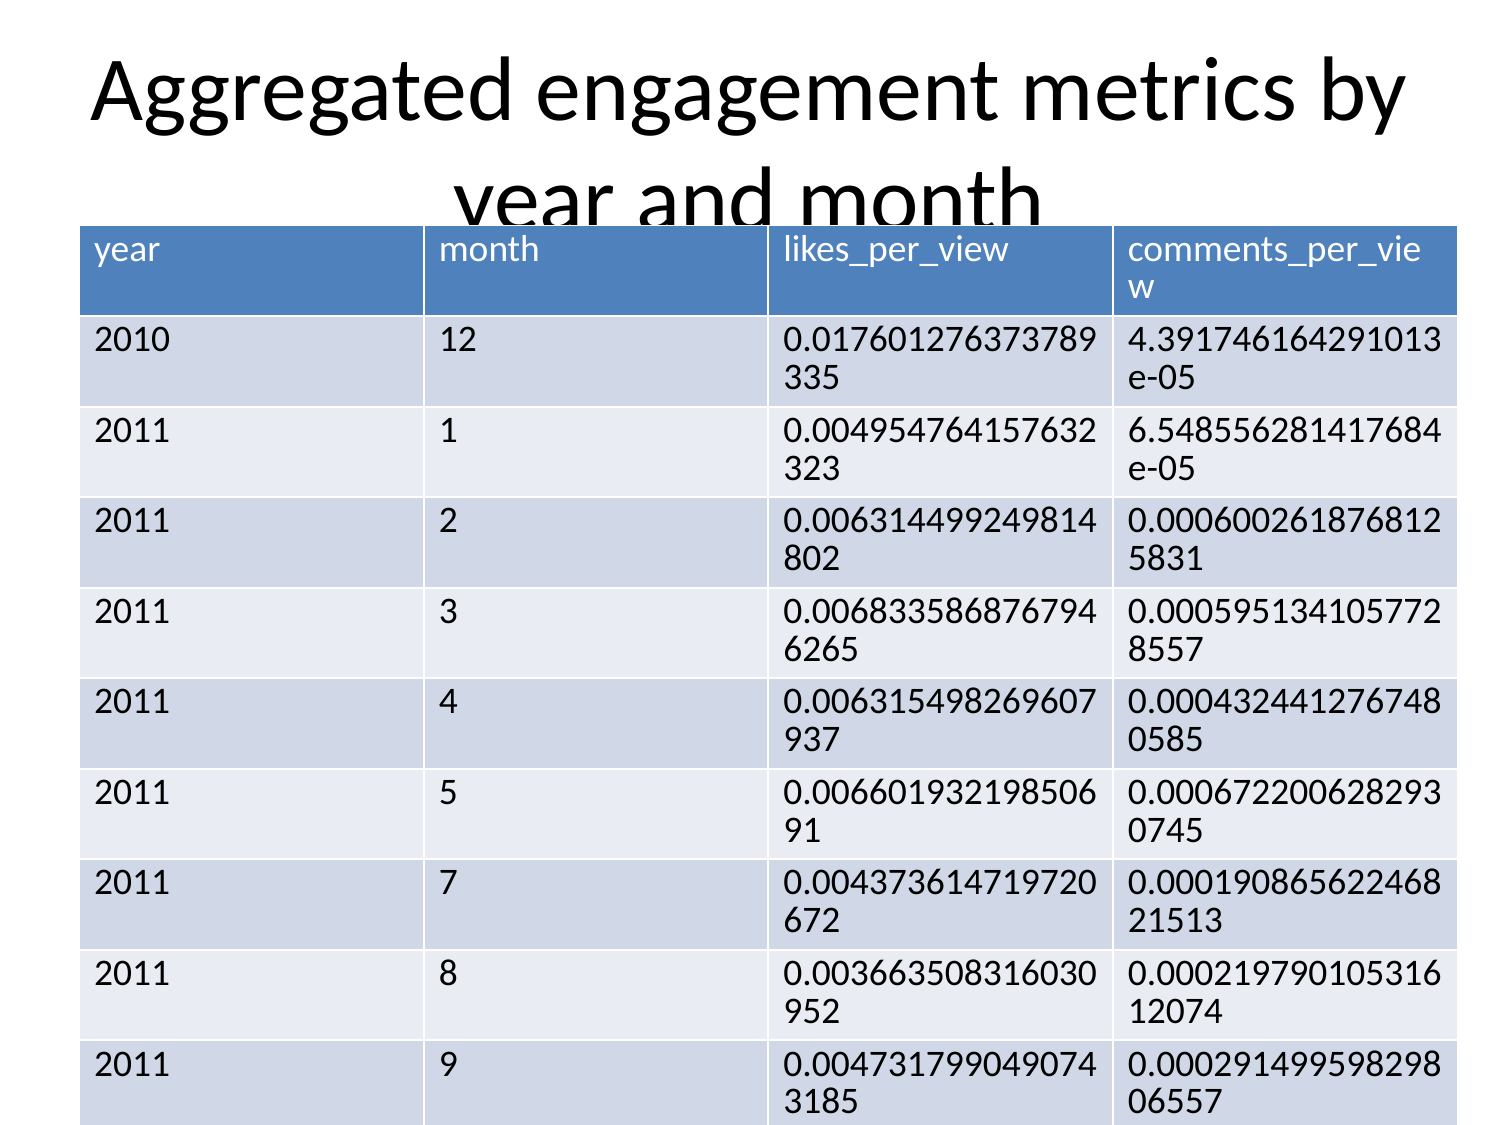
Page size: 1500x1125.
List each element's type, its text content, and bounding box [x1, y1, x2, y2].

table_cell 0.003663508316030952 [769, 951, 1112, 1039]
table_cell 2011 [80, 770, 423, 858]
table_cell 2011 [80, 679, 423, 768]
table_cell 0.0006722006282930745 [1114, 770, 1457, 858]
table_cell 0.0047317990490743185 [769, 1041, 1112, 1125]
table_cell 8 [425, 951, 767, 1039]
table_cell 0.006314499249814802 [769, 498, 1112, 587]
table_cell 5 [425, 770, 767, 858]
table_cell 0.00019086562246821513 [1114, 860, 1457, 949]
table_cell 12 [425, 317, 767, 406]
table_cell 2010 [80, 317, 423, 406]
table_cell 0.0005951341057728557 [1114, 589, 1457, 677]
table_cell 3 [425, 589, 767, 677]
table_cell 9 [425, 1041, 767, 1125]
table_cell 2011 [80, 498, 423, 587]
table_cell 0.0006002618768125831 [1114, 498, 1457, 587]
table_header likes_per_view [769, 226, 1112, 315]
table_cell 0.017601276373789335 [769, 317, 1112, 406]
table_cell 0.0004324412767480585 [1114, 679, 1457, 768]
table_cell 7 [425, 860, 767, 949]
table_cell 2011 [80, 1041, 423, 1125]
table_cell 0.00029149959829806557 [1114, 1041, 1457, 1125]
table_cell 4.391746164291013e-05 [1114, 317, 1457, 406]
table_cell 6.548556281417684e-05 [1114, 408, 1457, 496]
table_cell 1 [425, 408, 767, 496]
title Aggregated engagement metrics by year and month [75, 45, 1425, 233]
table_cell 0.004954764157632323 [769, 408, 1112, 496]
table_header month [425, 226, 767, 315]
table_cell 4 [425, 679, 767, 768]
table_header comments_per_view [1114, 226, 1457, 315]
table_cell 2 [425, 498, 767, 587]
table_header year [80, 226, 423, 315]
table_cell 0.00021979010531612074 [1114, 951, 1457, 1039]
table_cell 2011 [80, 408, 423, 496]
table_cell 2011 [80, 589, 423, 677]
table_cell 2011 [80, 951, 423, 1039]
table_cell 0.004373614719720672 [769, 860, 1112, 949]
table_cell 0.006315498269607937 [769, 679, 1112, 768]
table_cell 0.00660193219850691 [769, 770, 1112, 858]
table_cell 2011 [80, 860, 423, 949]
table_cell 0.0068335868767946265 [769, 589, 1112, 677]
